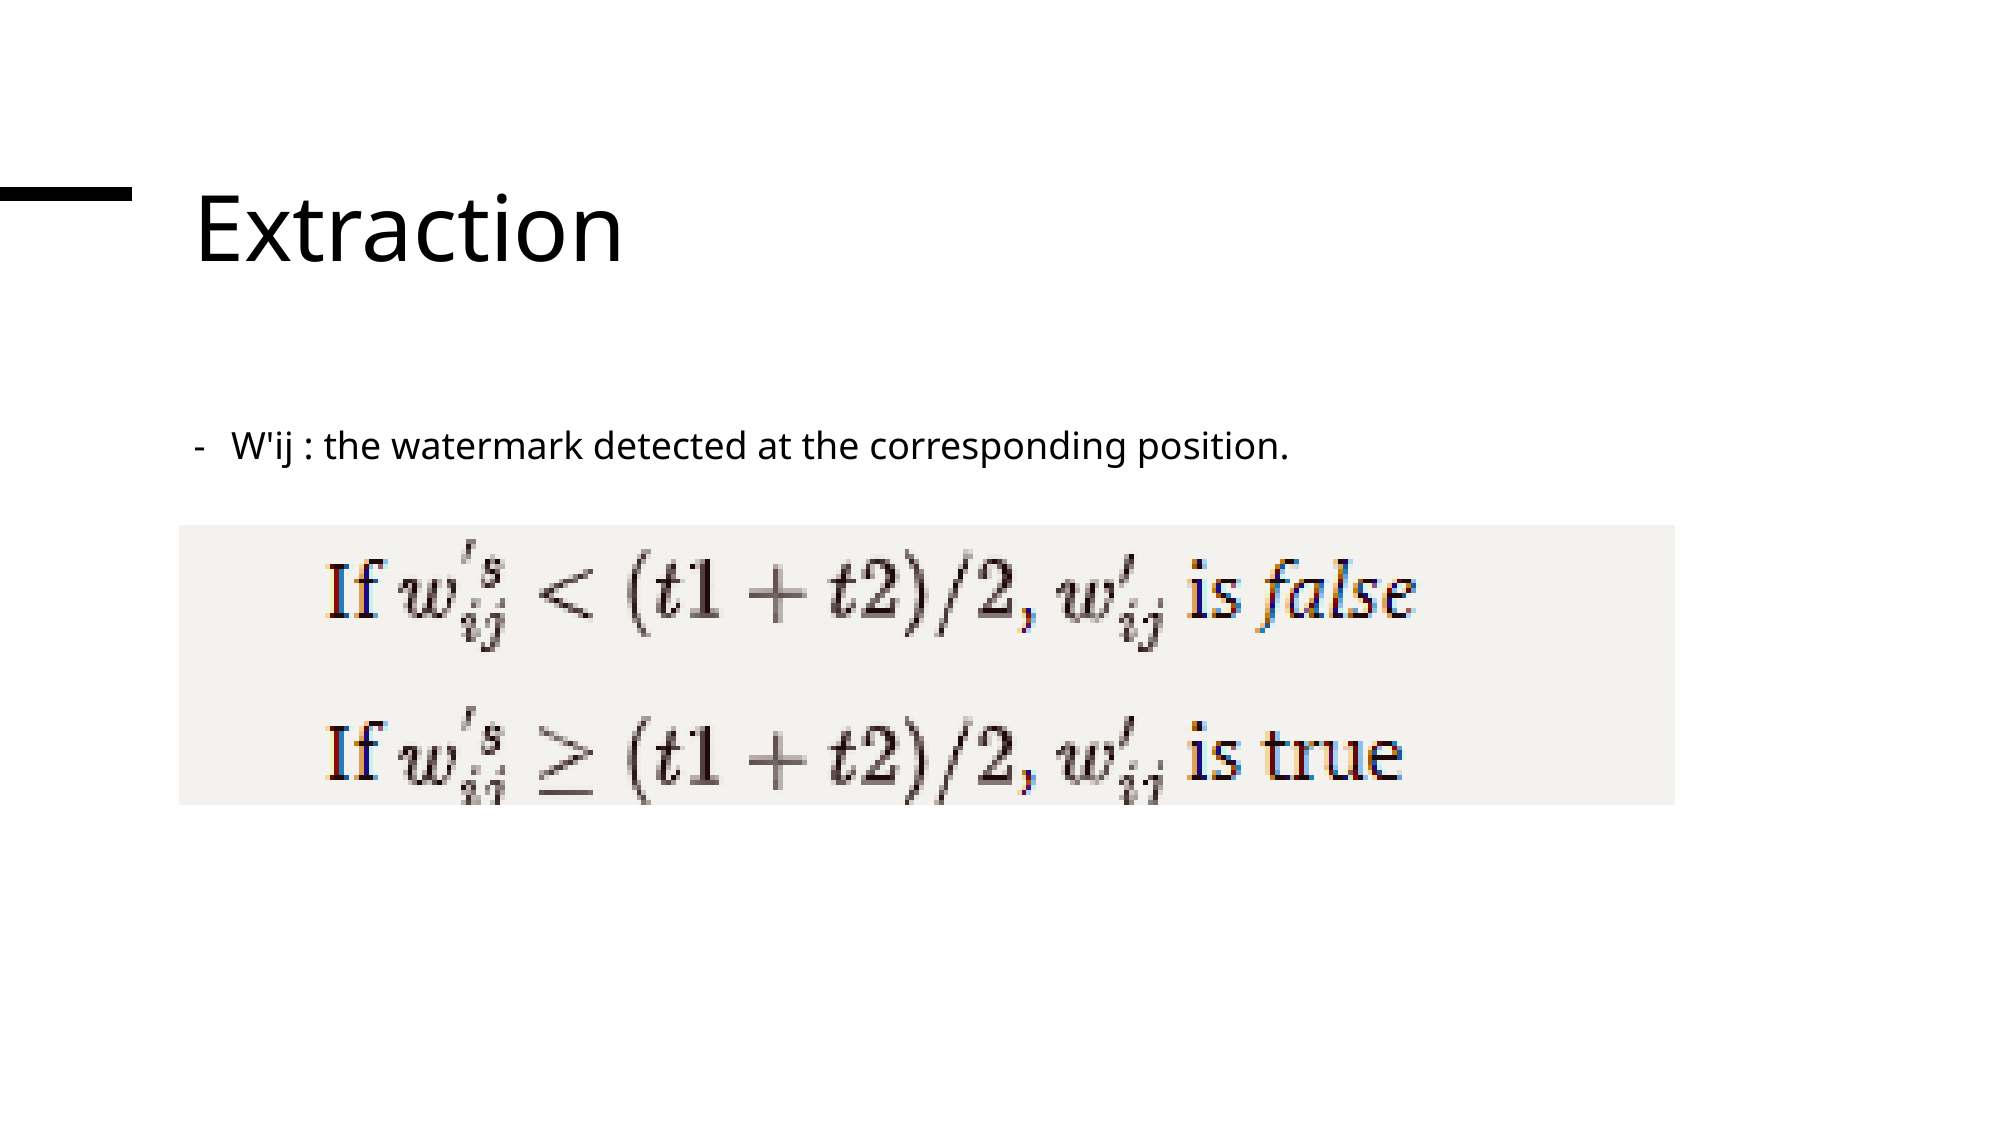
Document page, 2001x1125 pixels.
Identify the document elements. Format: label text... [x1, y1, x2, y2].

title Extraction [178, 178, 1807, 392]
list W'ij : the watermark detected at the corresponding position. [178, 401, 1807, 1032]
picture [179, 525, 1675, 805]
